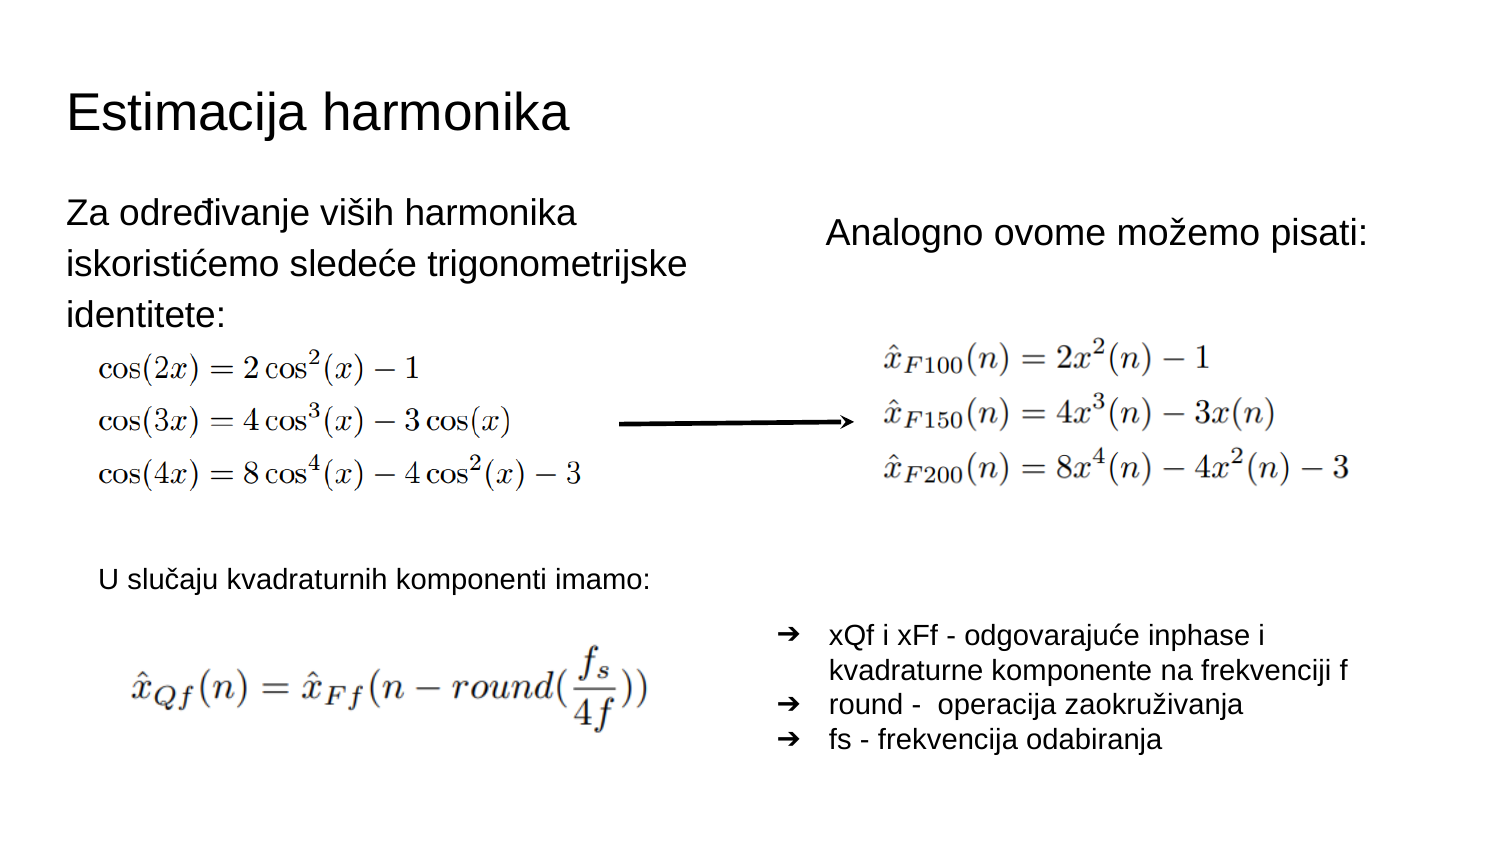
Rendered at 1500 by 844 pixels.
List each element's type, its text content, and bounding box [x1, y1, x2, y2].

picture [113, 628, 662, 754]
text_box U slučaju kvadraturnih komponenti imamo: [83, 545, 725, 611]
text_box xQf i xFf - odgovarajuće inphase i kvadraturne komponente na frekvenciji f round - operacija zaokruživanja fs - frekvencija odabiranja [738, 600, 1404, 771]
picture [70, 336, 620, 507]
title Estimacija harmonika [51, 62, 1449, 157]
list Za određivanje viših harmonika iskoristićemo sledeće trigonometrijske identitete: [51, 166, 725, 352]
text_box Analogno ovome možemo pisati: [810, 193, 1423, 269]
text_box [618, 421, 855, 425]
picture [853, 322, 1380, 522]
